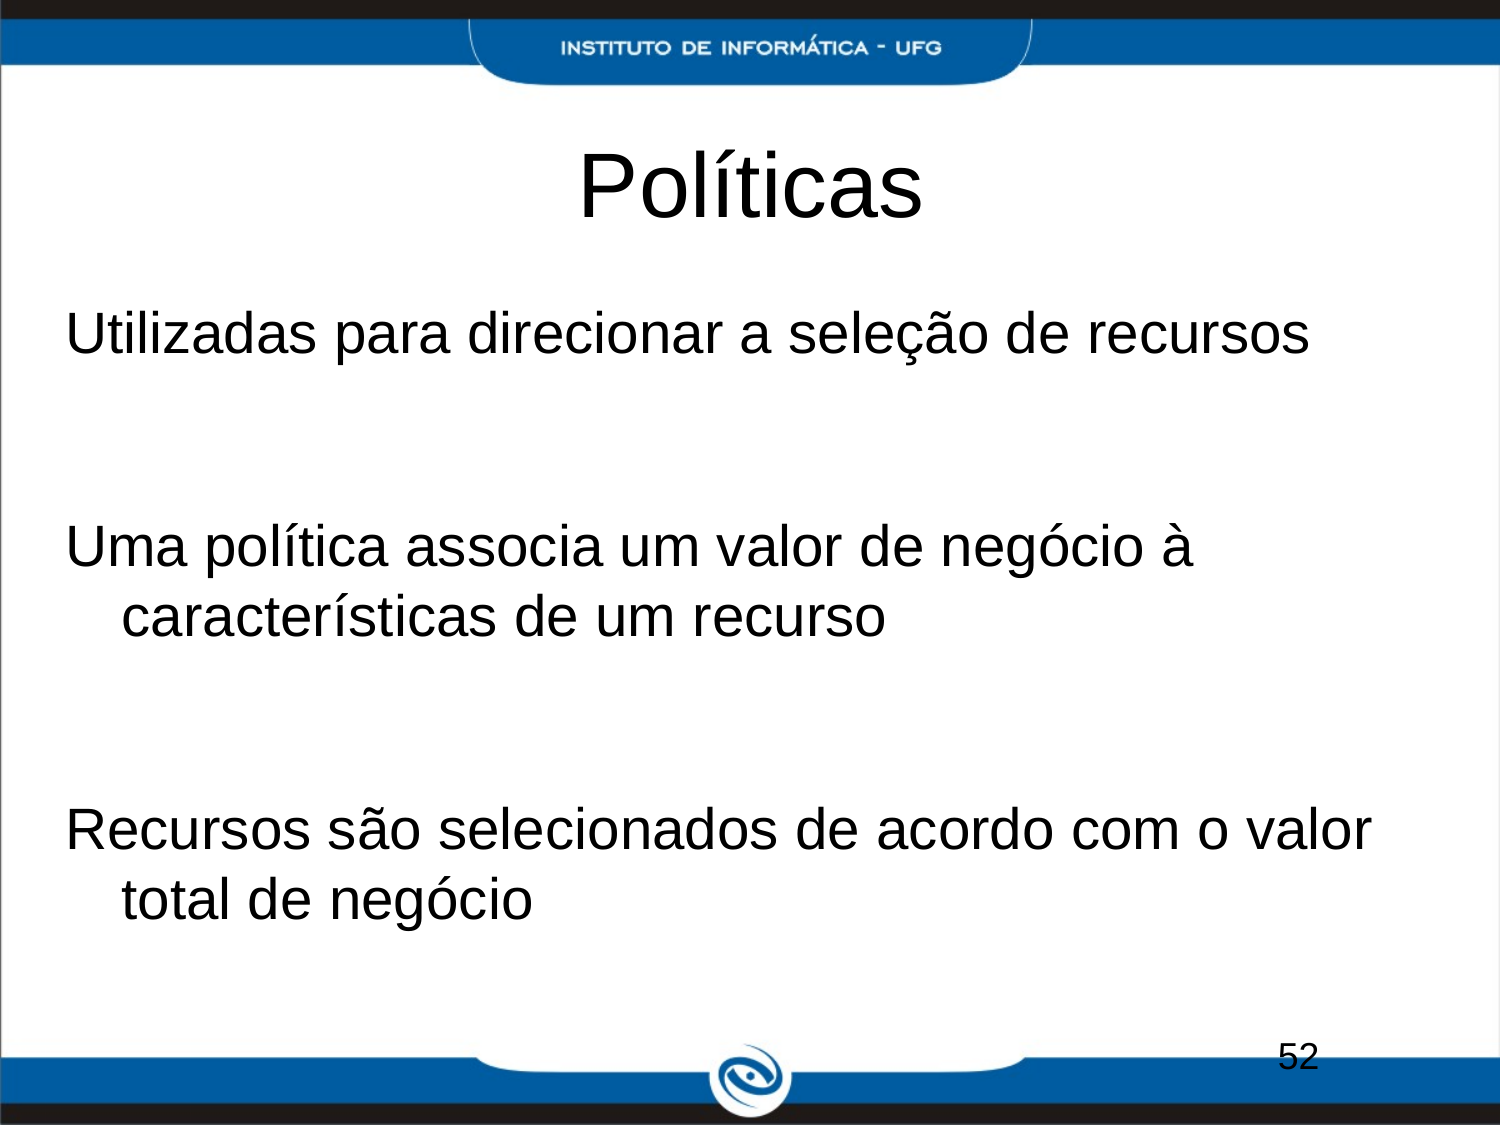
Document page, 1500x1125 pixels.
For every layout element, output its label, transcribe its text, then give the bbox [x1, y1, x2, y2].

list Utilizadas para direcionar a seleção de recursos Uma política associa um valor de negócio à características de um recurso Recursos são selecionados de acordo com o valor total de negócio [49, 287, 1453, 988]
picture [0, 0, 1500, 1125]
title Políticas [49, 112, 1453, 251]
